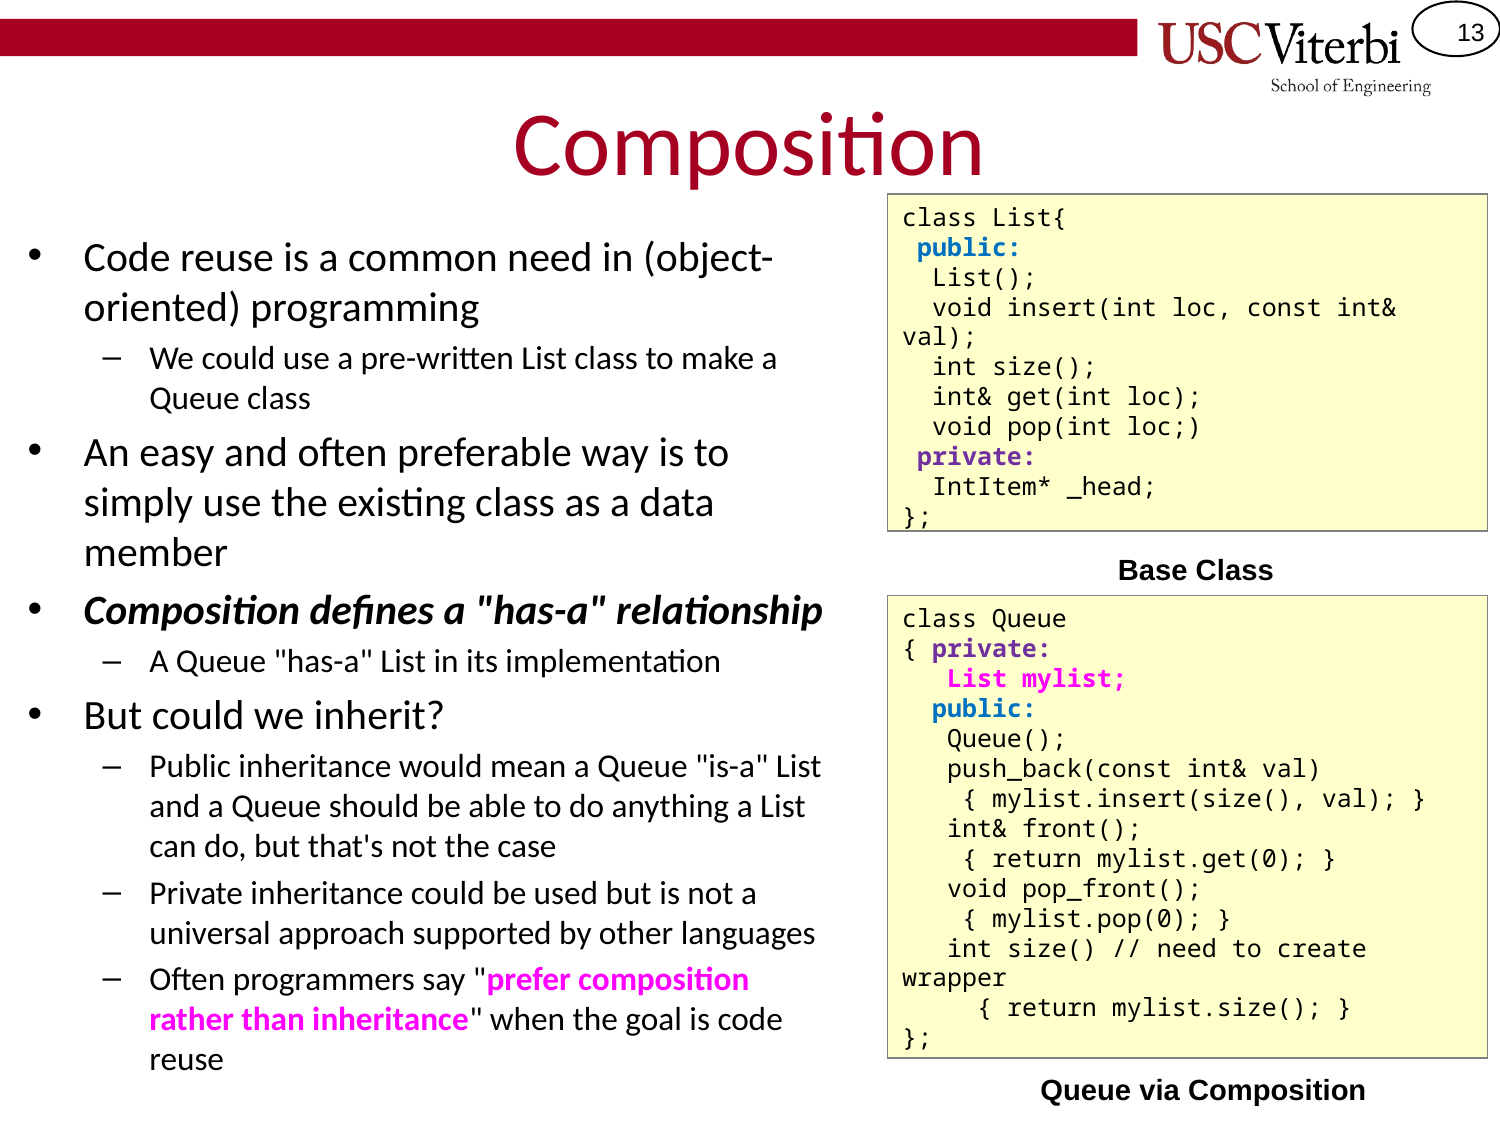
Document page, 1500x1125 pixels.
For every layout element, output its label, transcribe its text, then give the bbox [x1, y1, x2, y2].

list Code reuse is a common need in (object-oriented) programming We could use a pre-written List class to make a Queue class An easy and often preferable way is to simply use the existing class as a data member Composition defines a "has-a" relationship A Queue "has-a" List in its implementation But could we inherit? Public inheritance would mean a Queue "is-a" List and a Queue should be able to do anything a List can do, but that's not the case Private inheritance could be used but is not a universal approach supported by other languages Often programmers say "prefer composition rather than inheritance" when the goal is code reuse [12, 222, 850, 1040]
title Composition [75, 45, 1425, 233]
picture [1125, 0, 1447, 45]
text_box Base Class [974, 537, 1425, 600]
picture [1425, 50, 1463, 119]
text_box Queue via Composition [978, 1057, 1429, 1121]
text_box class List{ public: List(); void insert(int loc, const int& val); int size(); int& get(int loc); void pop(int loc;) private: IntItem* _head; }; [887, 193, 1488, 532]
text_box class Queue { private: List mylist; public: Queue(); push_back(const int& val) { mylist.insert(size(), val); } int& front(); { return mylist.get(0); } void pop_front(); { mylist.pop(0); } int size() // need to create wrapper { return mylist.size(); } }; [887, 595, 1488, 1058]
picture [1414, 3, 1463, 55]
